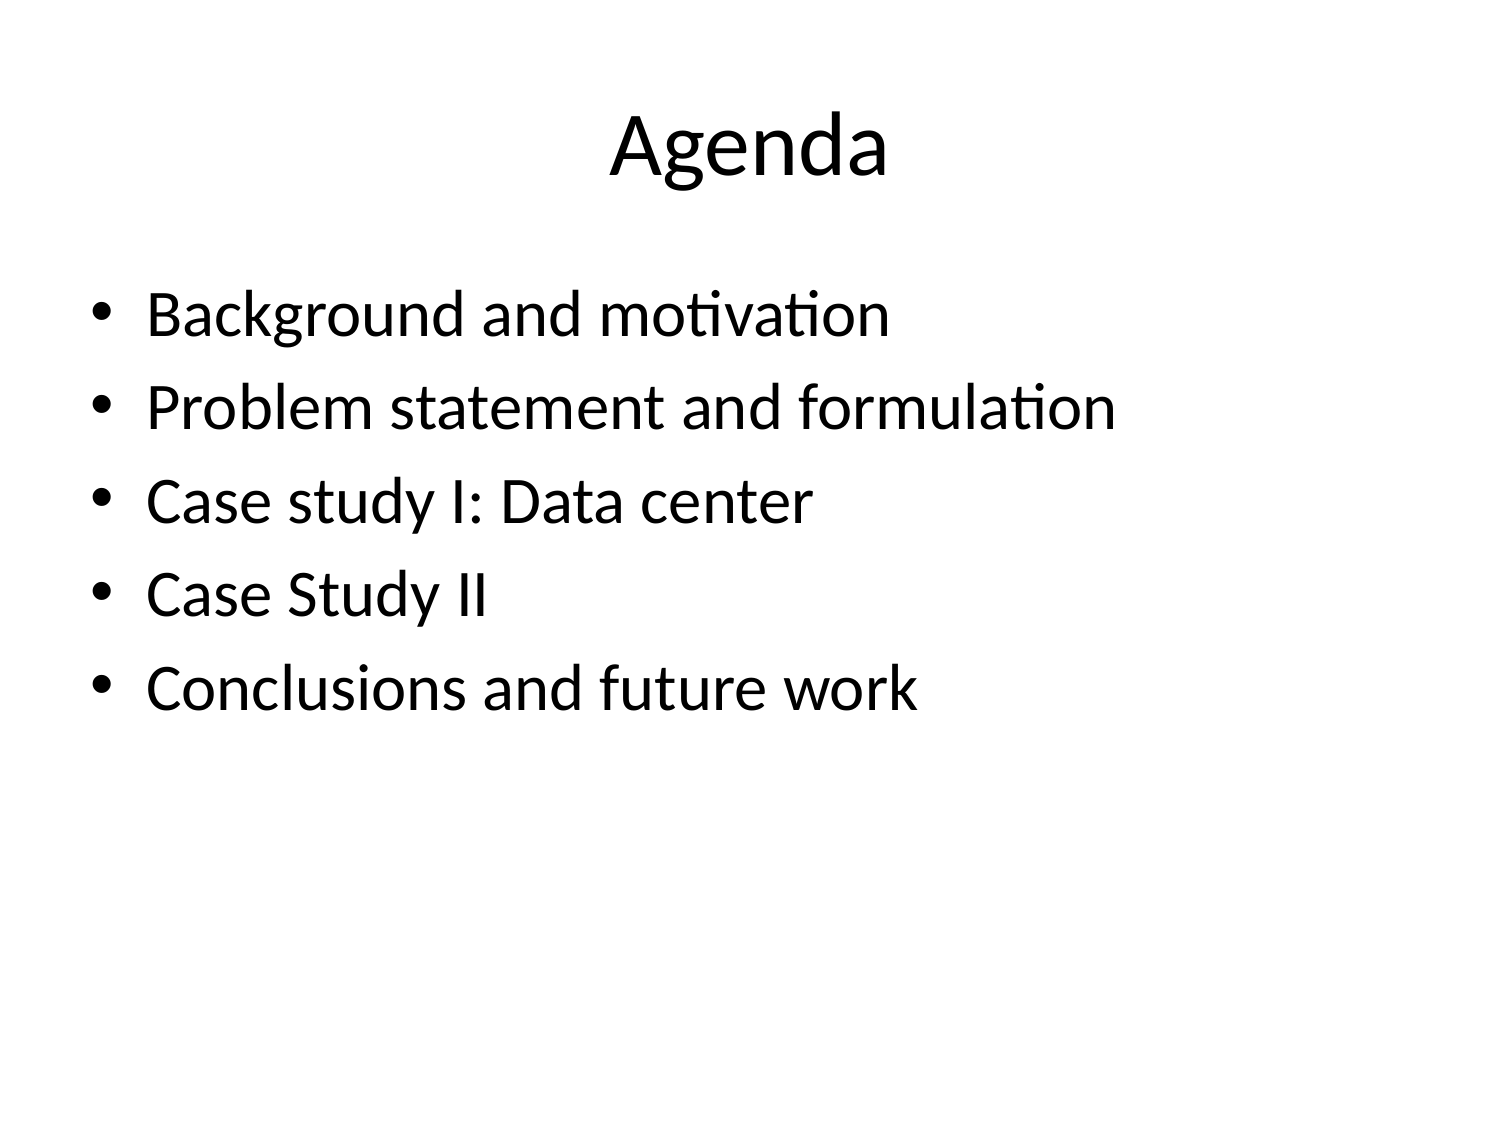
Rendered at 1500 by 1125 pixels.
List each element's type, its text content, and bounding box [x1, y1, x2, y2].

title Agenda [75, 45, 1425, 233]
list Background and motivation Problem statement and formulation Case study I: Data center Case Study II Conclusions and future work [75, 262, 1425, 1005]
